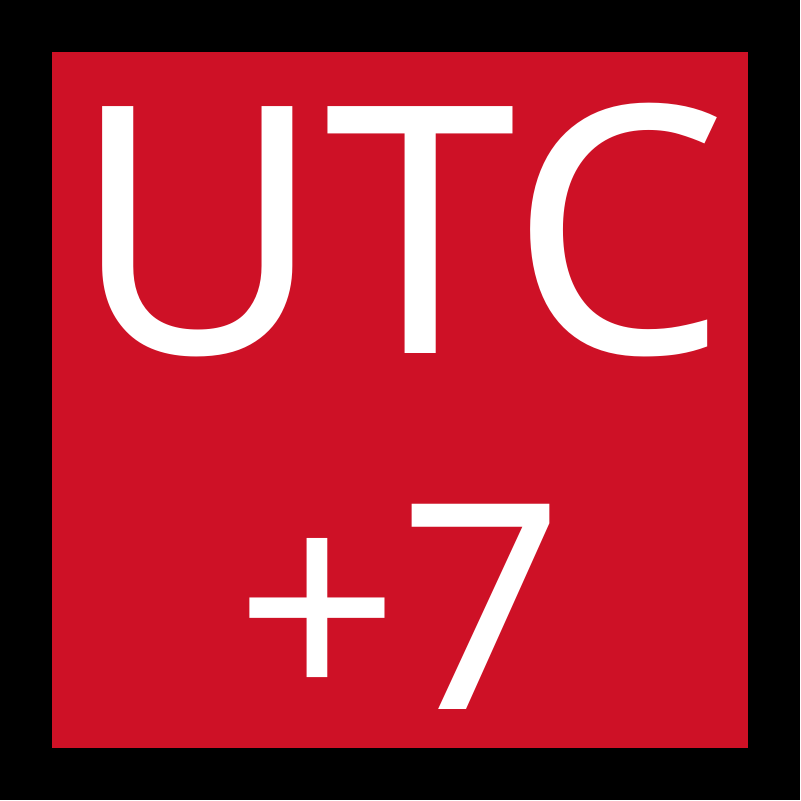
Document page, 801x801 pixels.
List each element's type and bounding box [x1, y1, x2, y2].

text_box [0, 0, 800, 800]
